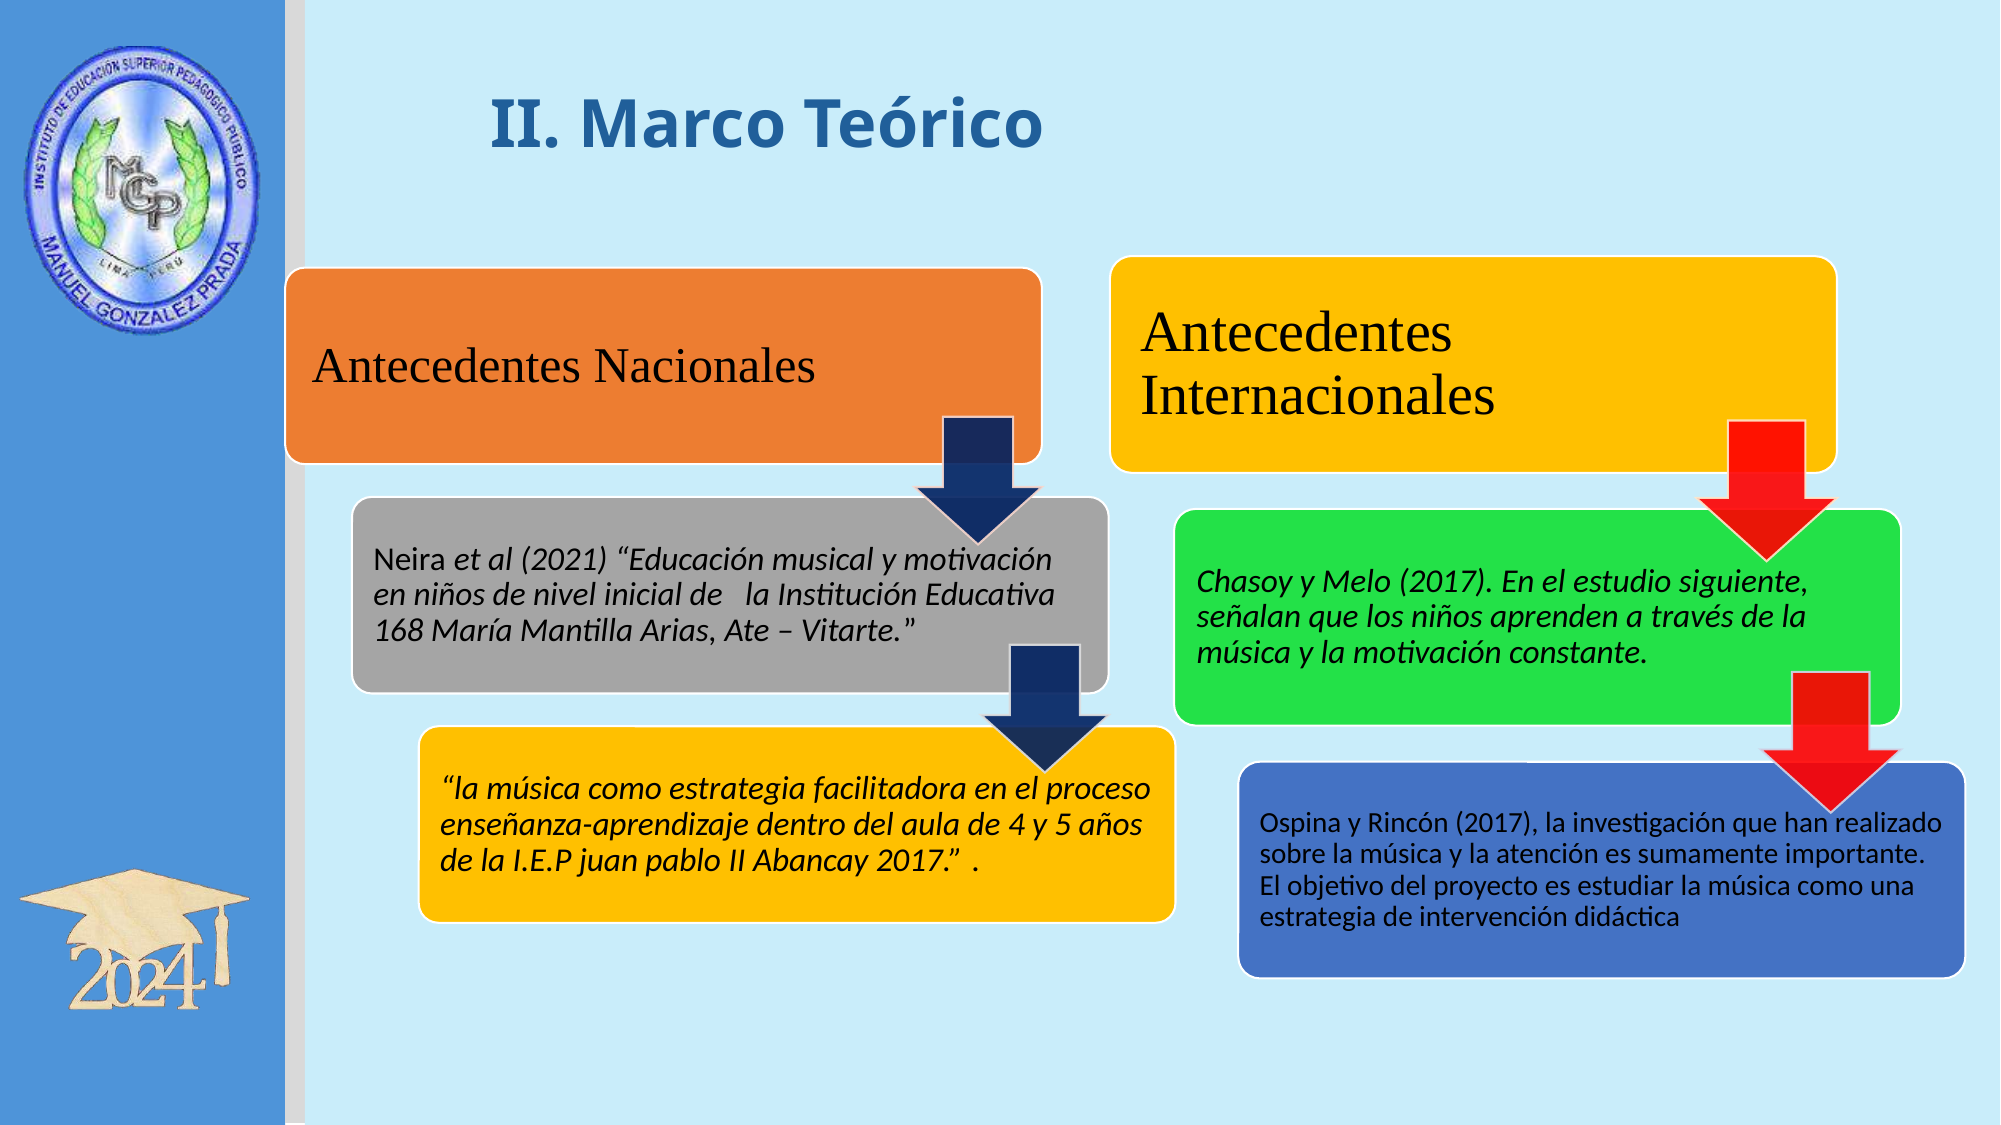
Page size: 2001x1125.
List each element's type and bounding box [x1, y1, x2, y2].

text_box [285, 267, 1176, 923]
text_box [1109, 256, 1966, 979]
text_box [0, 0, 2000, 1125]
